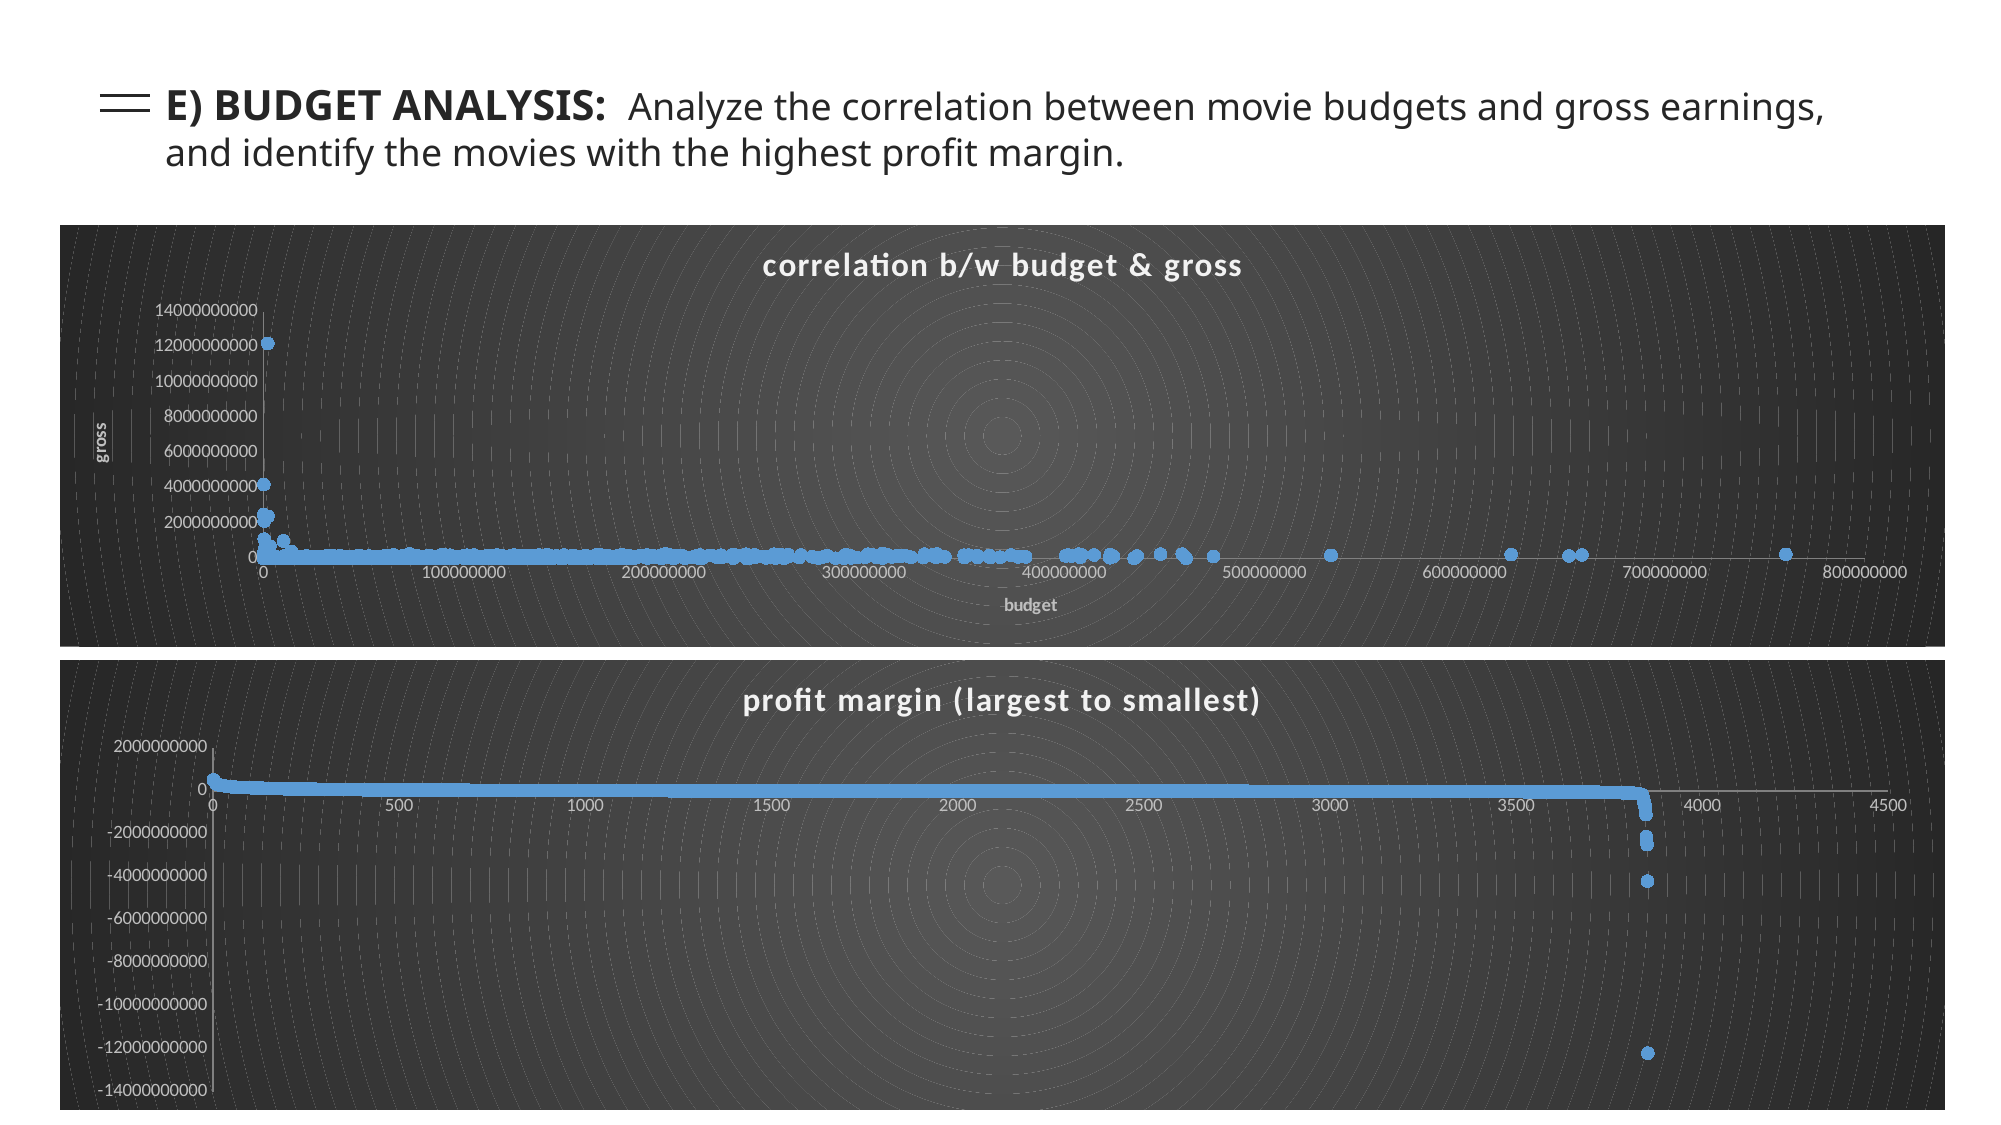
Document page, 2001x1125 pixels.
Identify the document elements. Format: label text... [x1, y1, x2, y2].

chart [59, 659, 1945, 1110]
chart [59, 224, 1945, 647]
title E) BUDGET ANALYSIS: Analyze the correlation between movie budgets and gross earnings, and identify the movies with the highest profit margin. [150, 71, 1849, 224]
